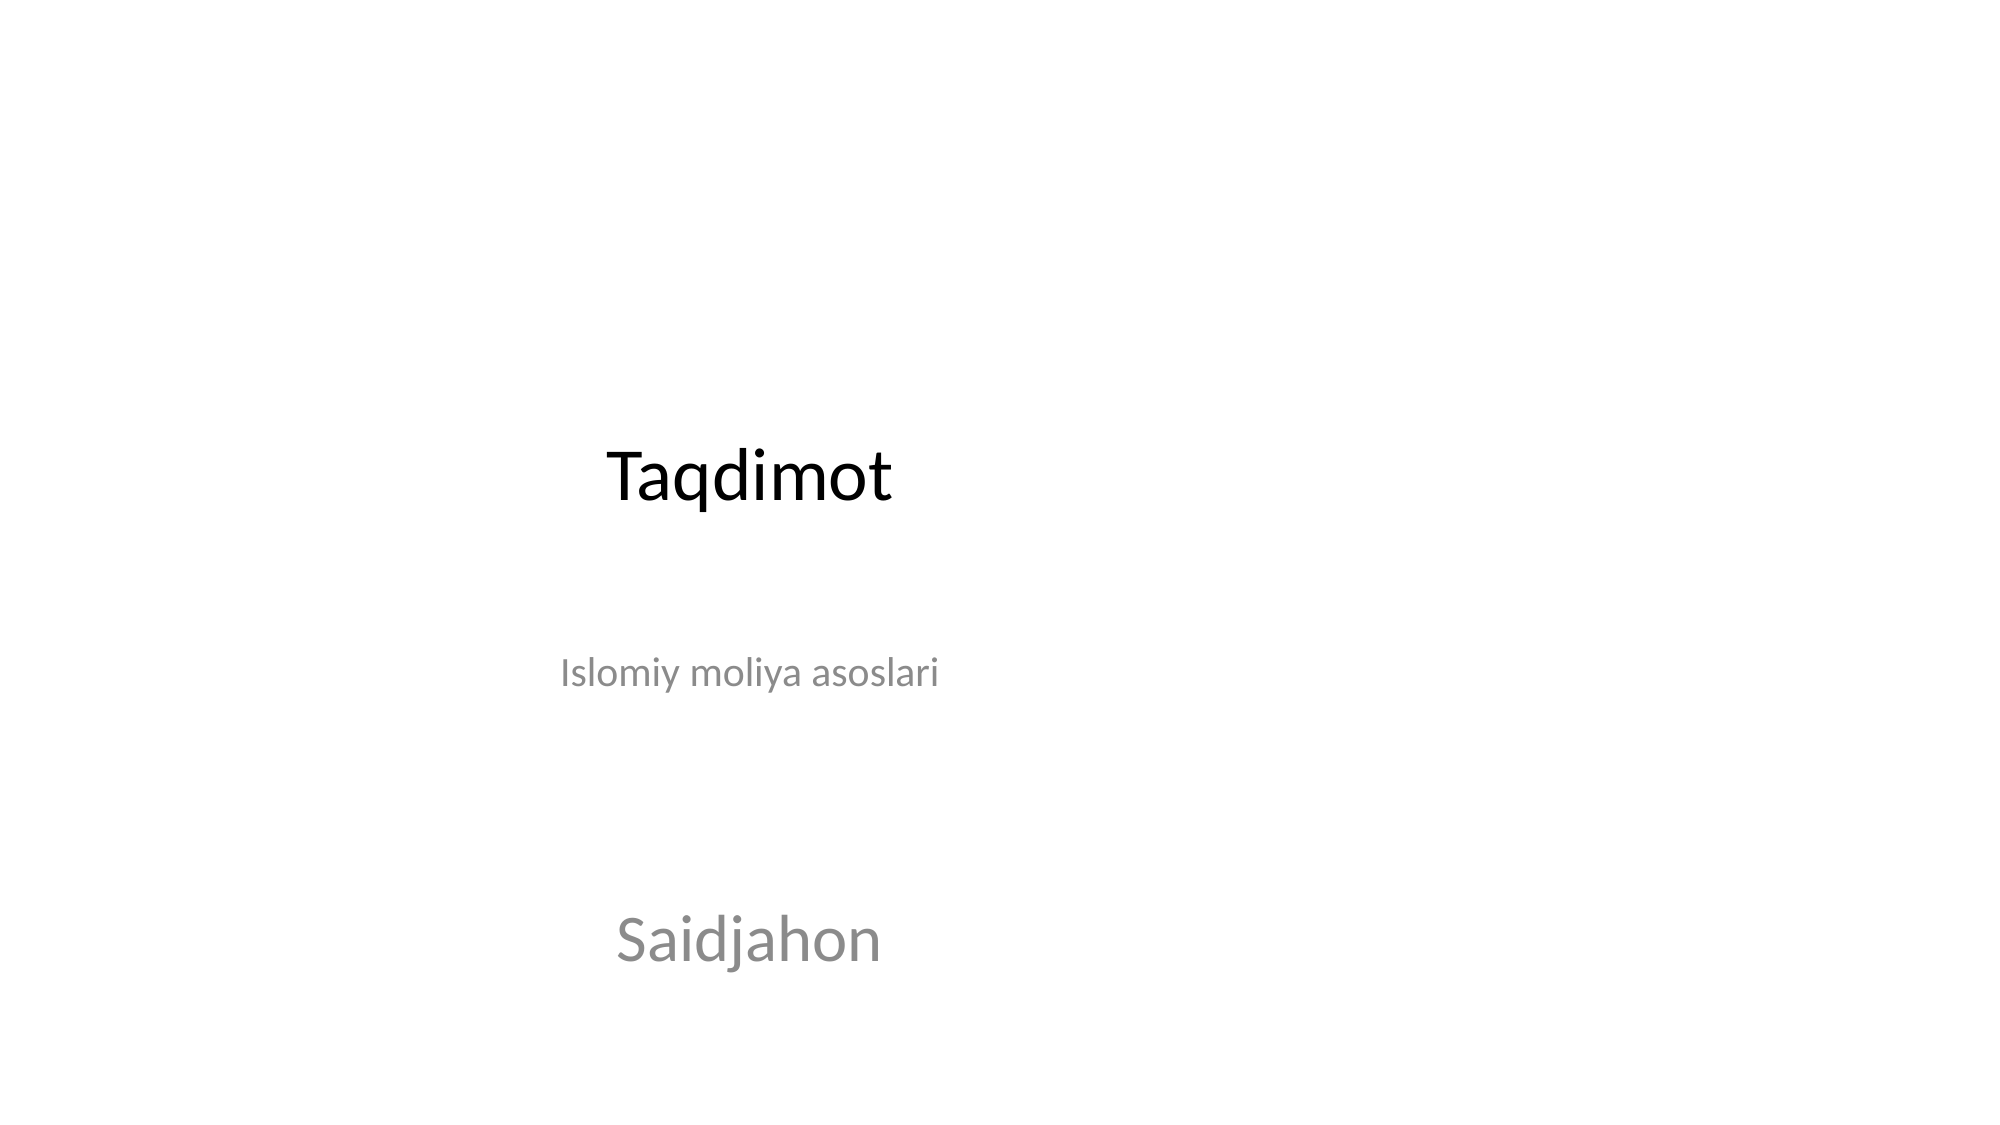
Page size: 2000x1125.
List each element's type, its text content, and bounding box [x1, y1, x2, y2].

subtitle Islomiy moliya asoslari Saidjahon [225, 637, 1275, 925]
title Taqdimot [112, 349, 1388, 591]
